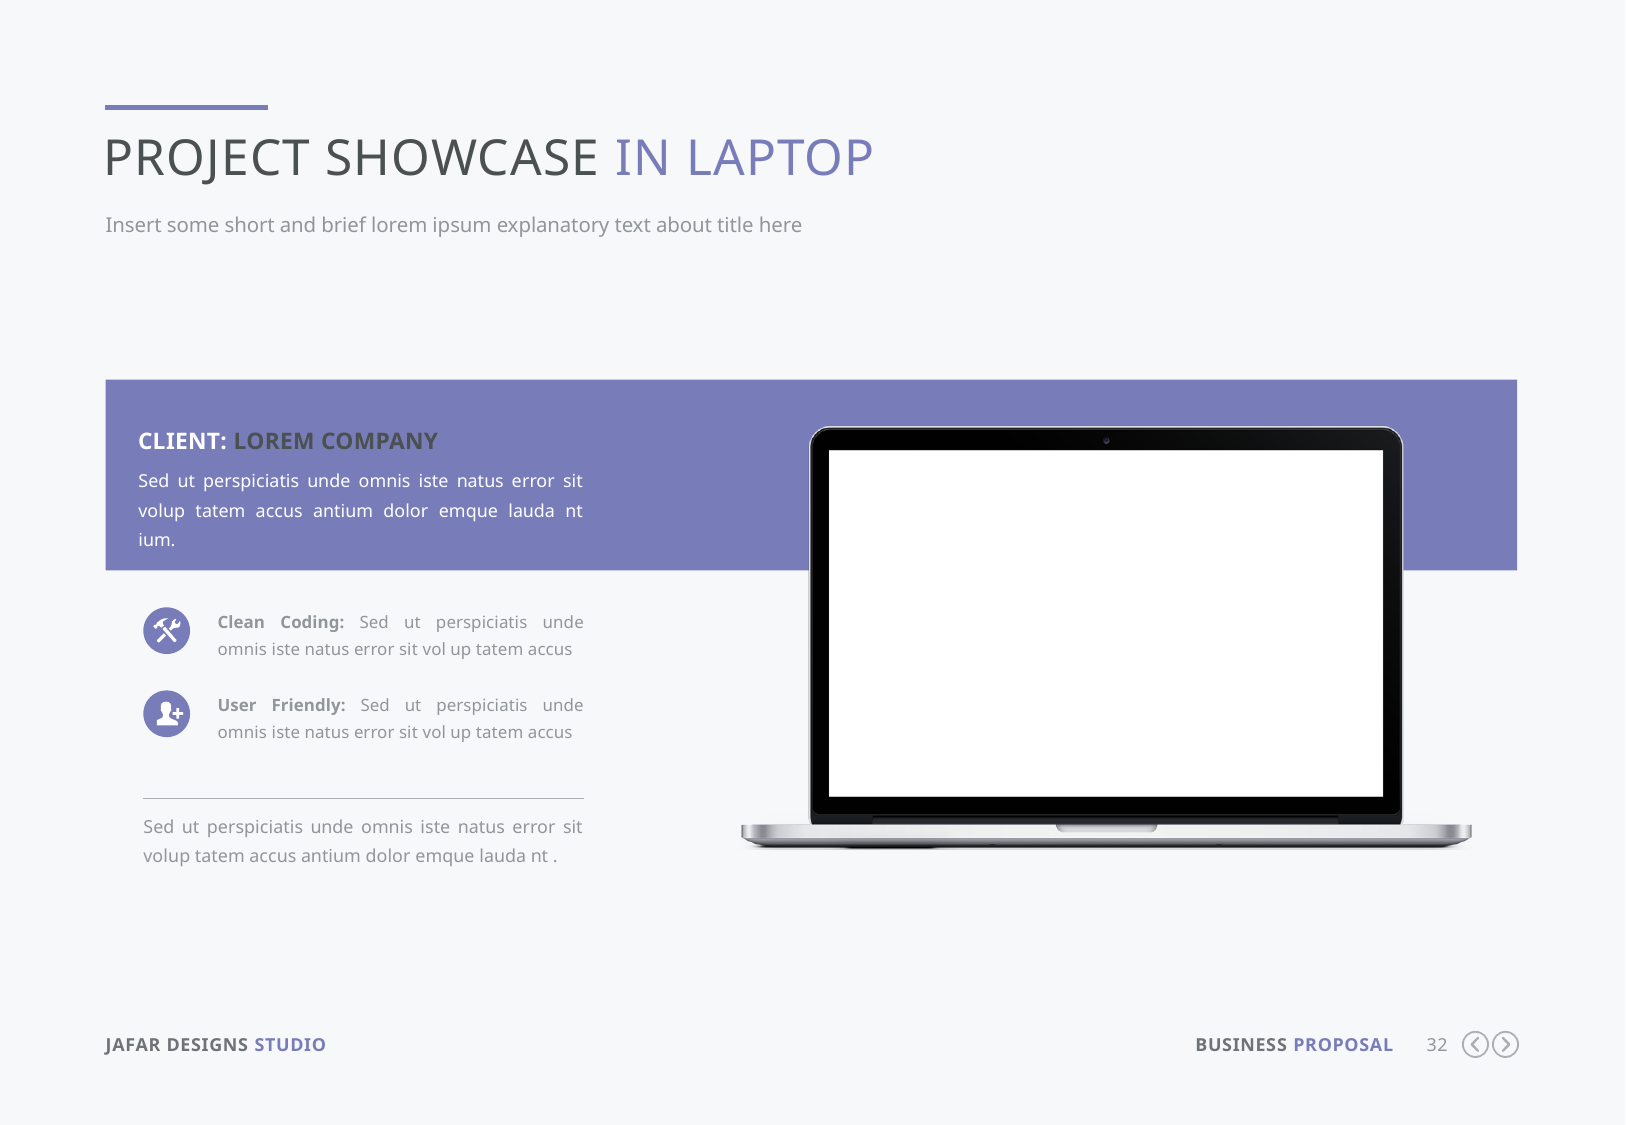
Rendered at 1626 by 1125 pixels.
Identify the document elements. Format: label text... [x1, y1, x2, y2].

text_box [143, 607, 191, 655]
text_box Clean Coding: Sed ut perspiciatis unde omnis iste natus error sit vol up tatem accus [217, 604, 584, 660]
text_box Client: Lorem Company [138, 415, 584, 454]
text_box Sed ut perspiciatis unde omnis iste natus error sit volup tatem accus antium dolor emque lauda nt . [143, 807, 584, 867]
text_box Sed ut perspiciatis unde omnis iste natus error sit volup tatem accus antium dolor emque lauda nt ium. [138, 461, 584, 550]
list Insert some short and brief lorem ipsum explanatory text about title here [105, 209, 1519, 241]
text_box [143, 690, 191, 738]
text_box [104, 379, 1518, 571]
picture [738, 423, 1474, 850]
text_box User Friendly: Sed ut perspiciatis unde omnis iste natus error sit vol up tatem accus [217, 687, 584, 742]
list project showcase in laptop [103, 125, 1518, 189]
